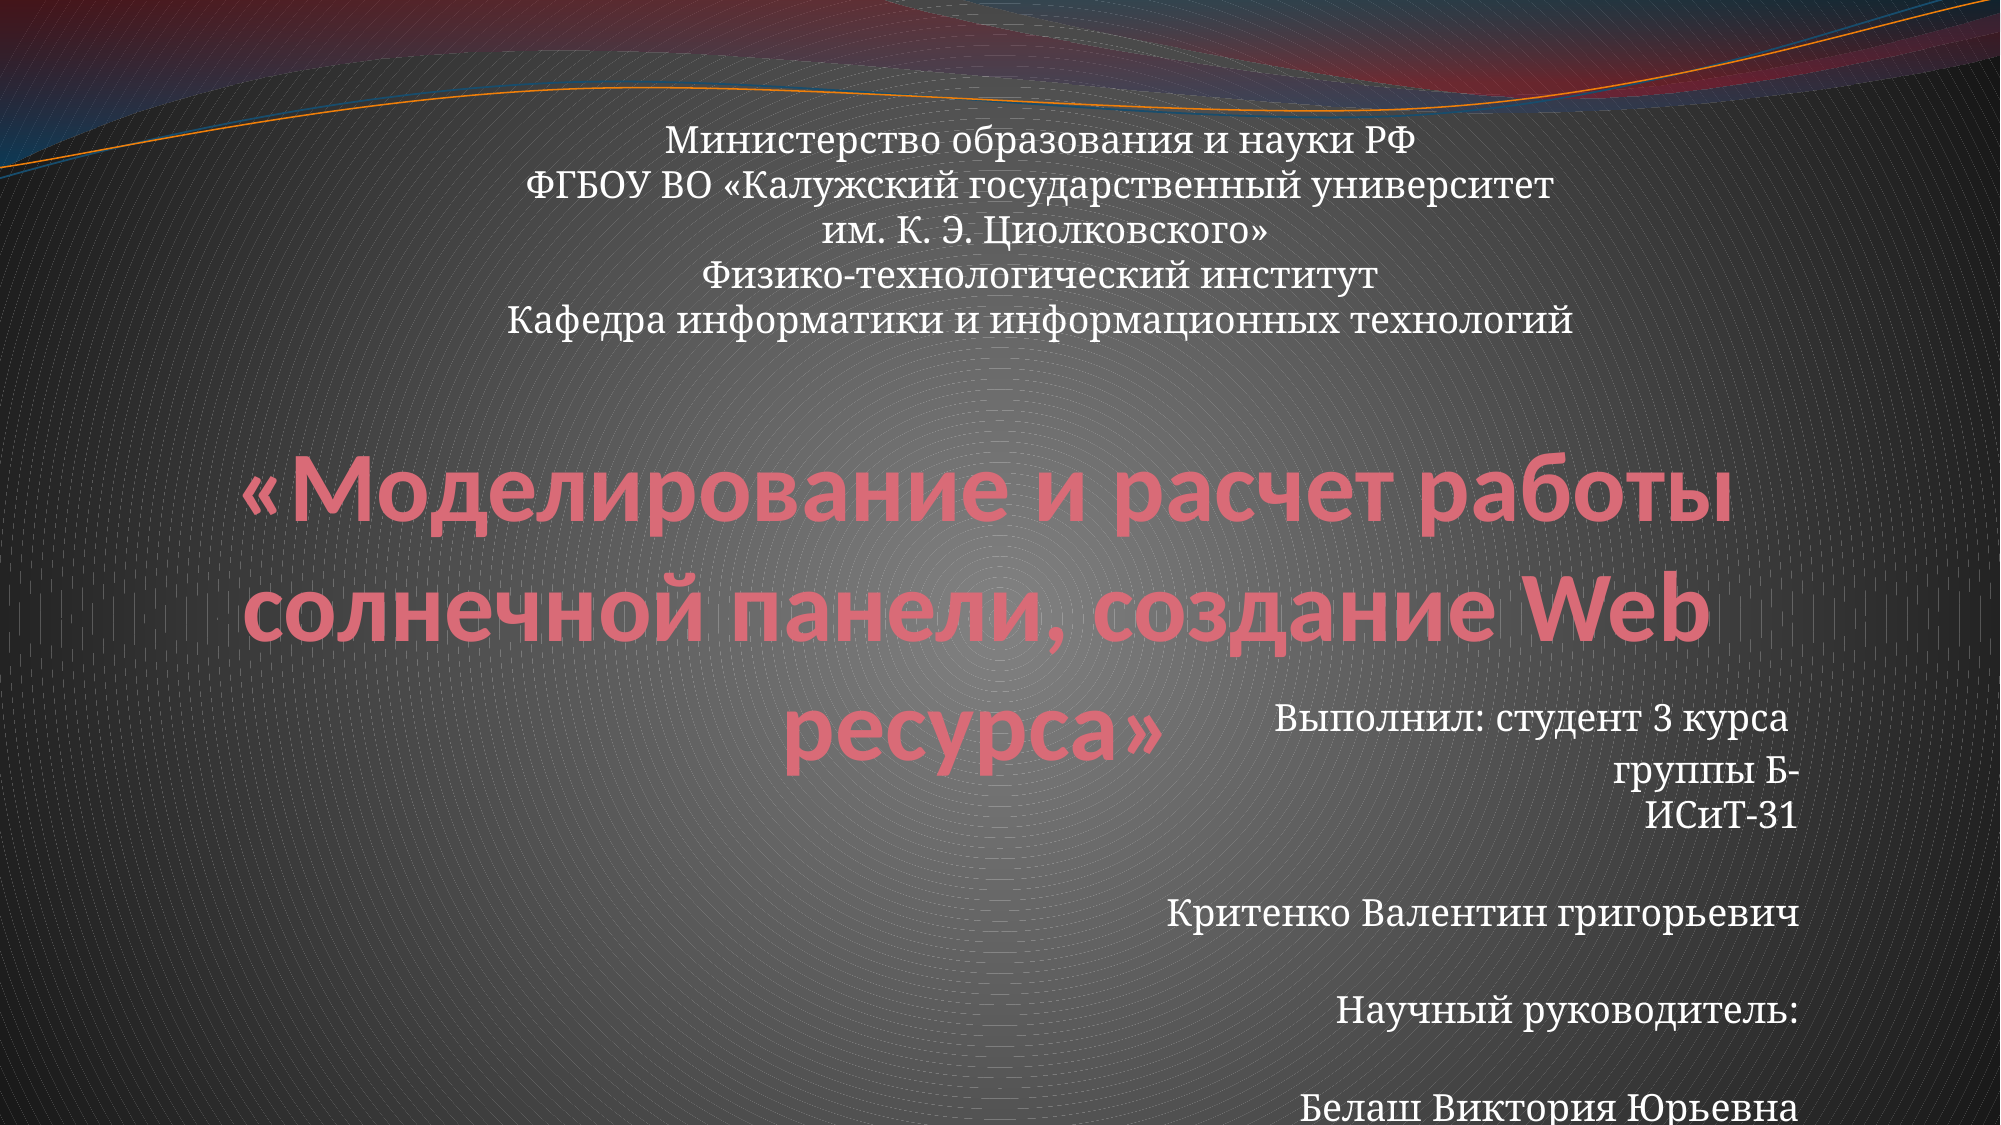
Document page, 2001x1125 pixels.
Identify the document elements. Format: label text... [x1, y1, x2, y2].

title «Моделирование и расчет работы солнечной панели, создание Web ресурса» [172, 233, 1786, 921]
text_box Министерство образования и науки РФ ФГБОУ ВО «Калужский государственный университет им. К. Э. Циолковского» Физико-технологический институт Кафедра информатики и информационных технологий [492, 108, 1590, 394]
subtitle Выполнил: студент 3 курса группы Б-ИСиТ-31 Критенко Валентин григорьевич Научный руководитель: Белаш Виктория Юрьевна [322, 686, 1811, 1089]
